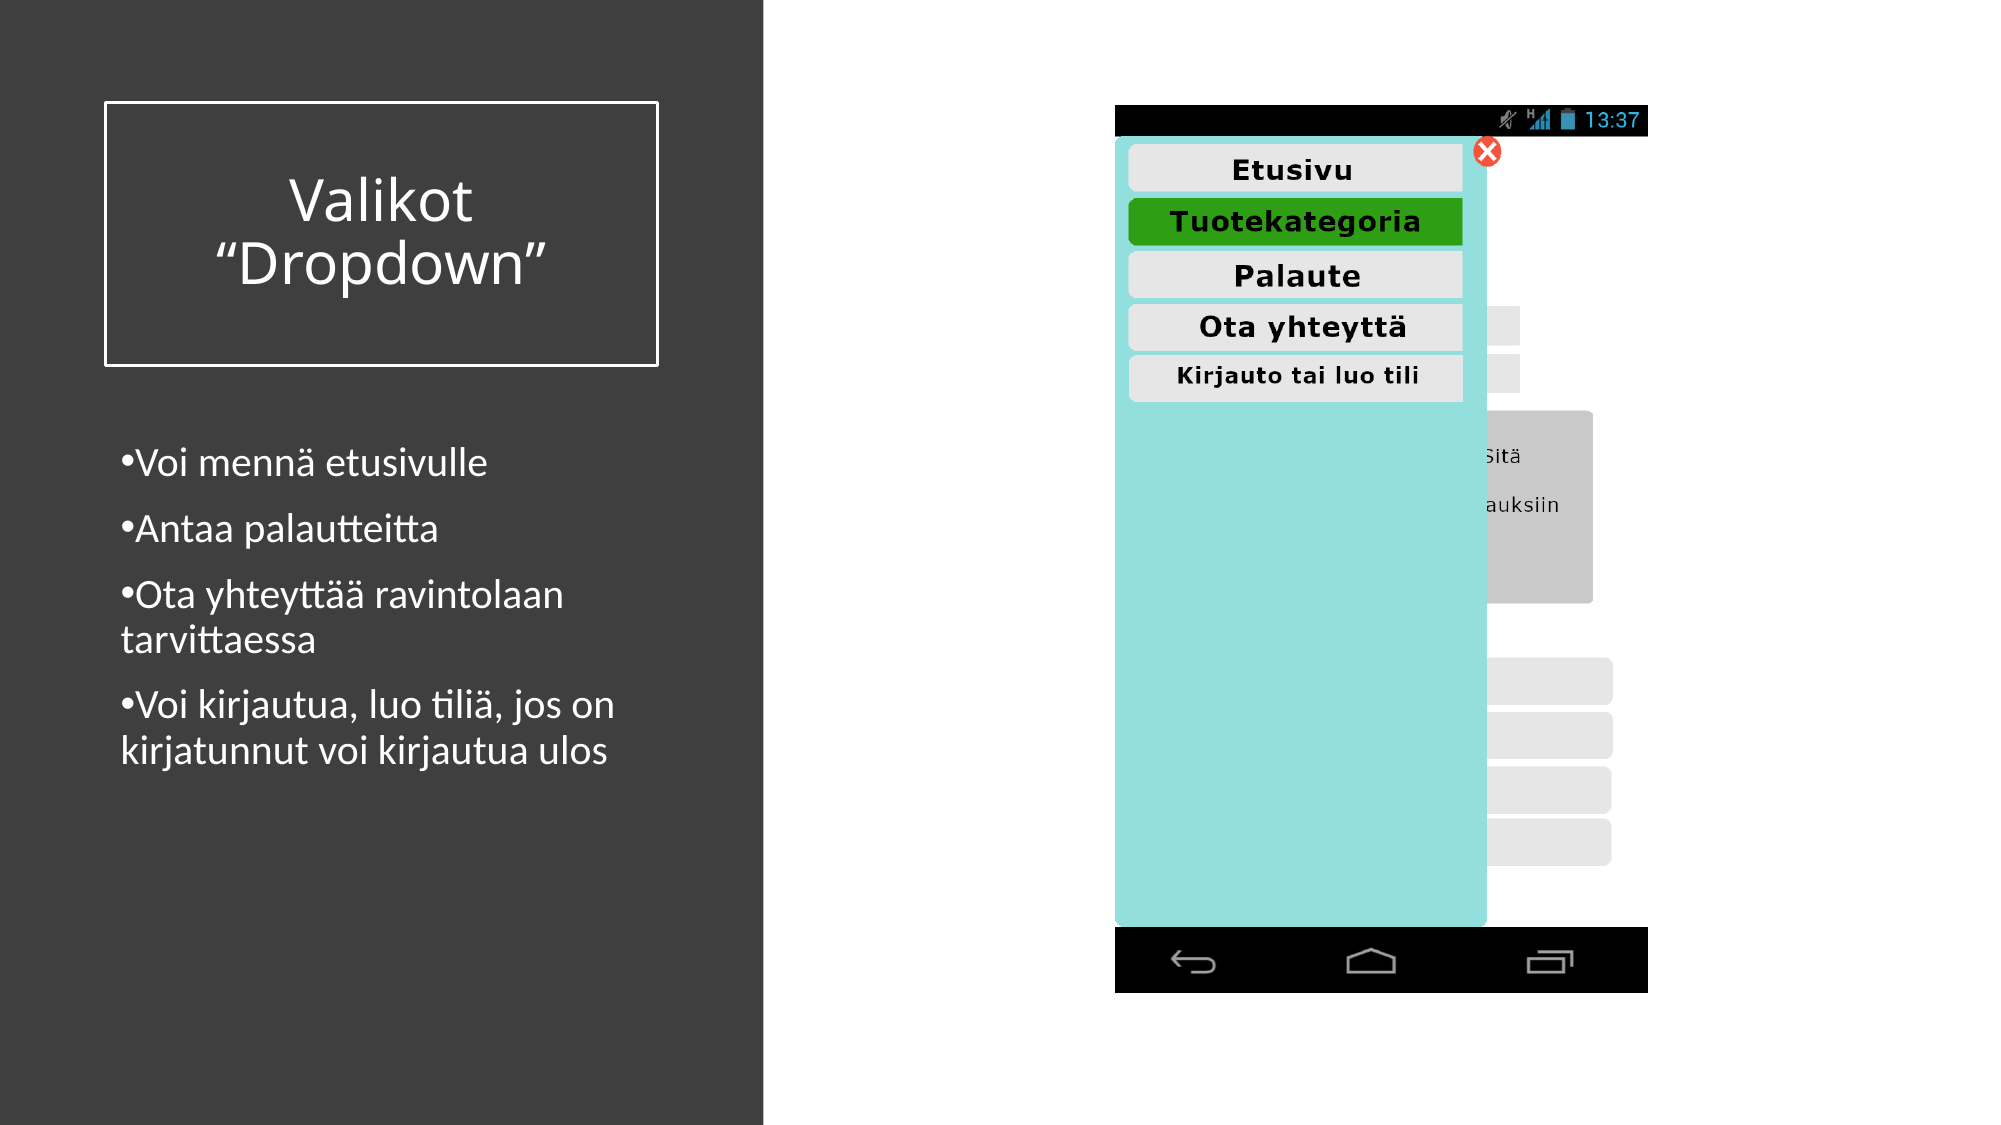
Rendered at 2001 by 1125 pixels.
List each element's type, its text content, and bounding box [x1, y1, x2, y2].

list Voi mennä etusivulle Antaa palautteitta Ota yhteyttää ravintolaan tarvittaessa Voi kirjautua, luo tiliä, jos on kirjatunnut voi kirjautua ulos [105, 432, 658, 994]
title Valikot “Dropdown” [105, 102, 658, 366]
text_box [0, 0, 764, 1125]
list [1115, 105, 1648, 993]
